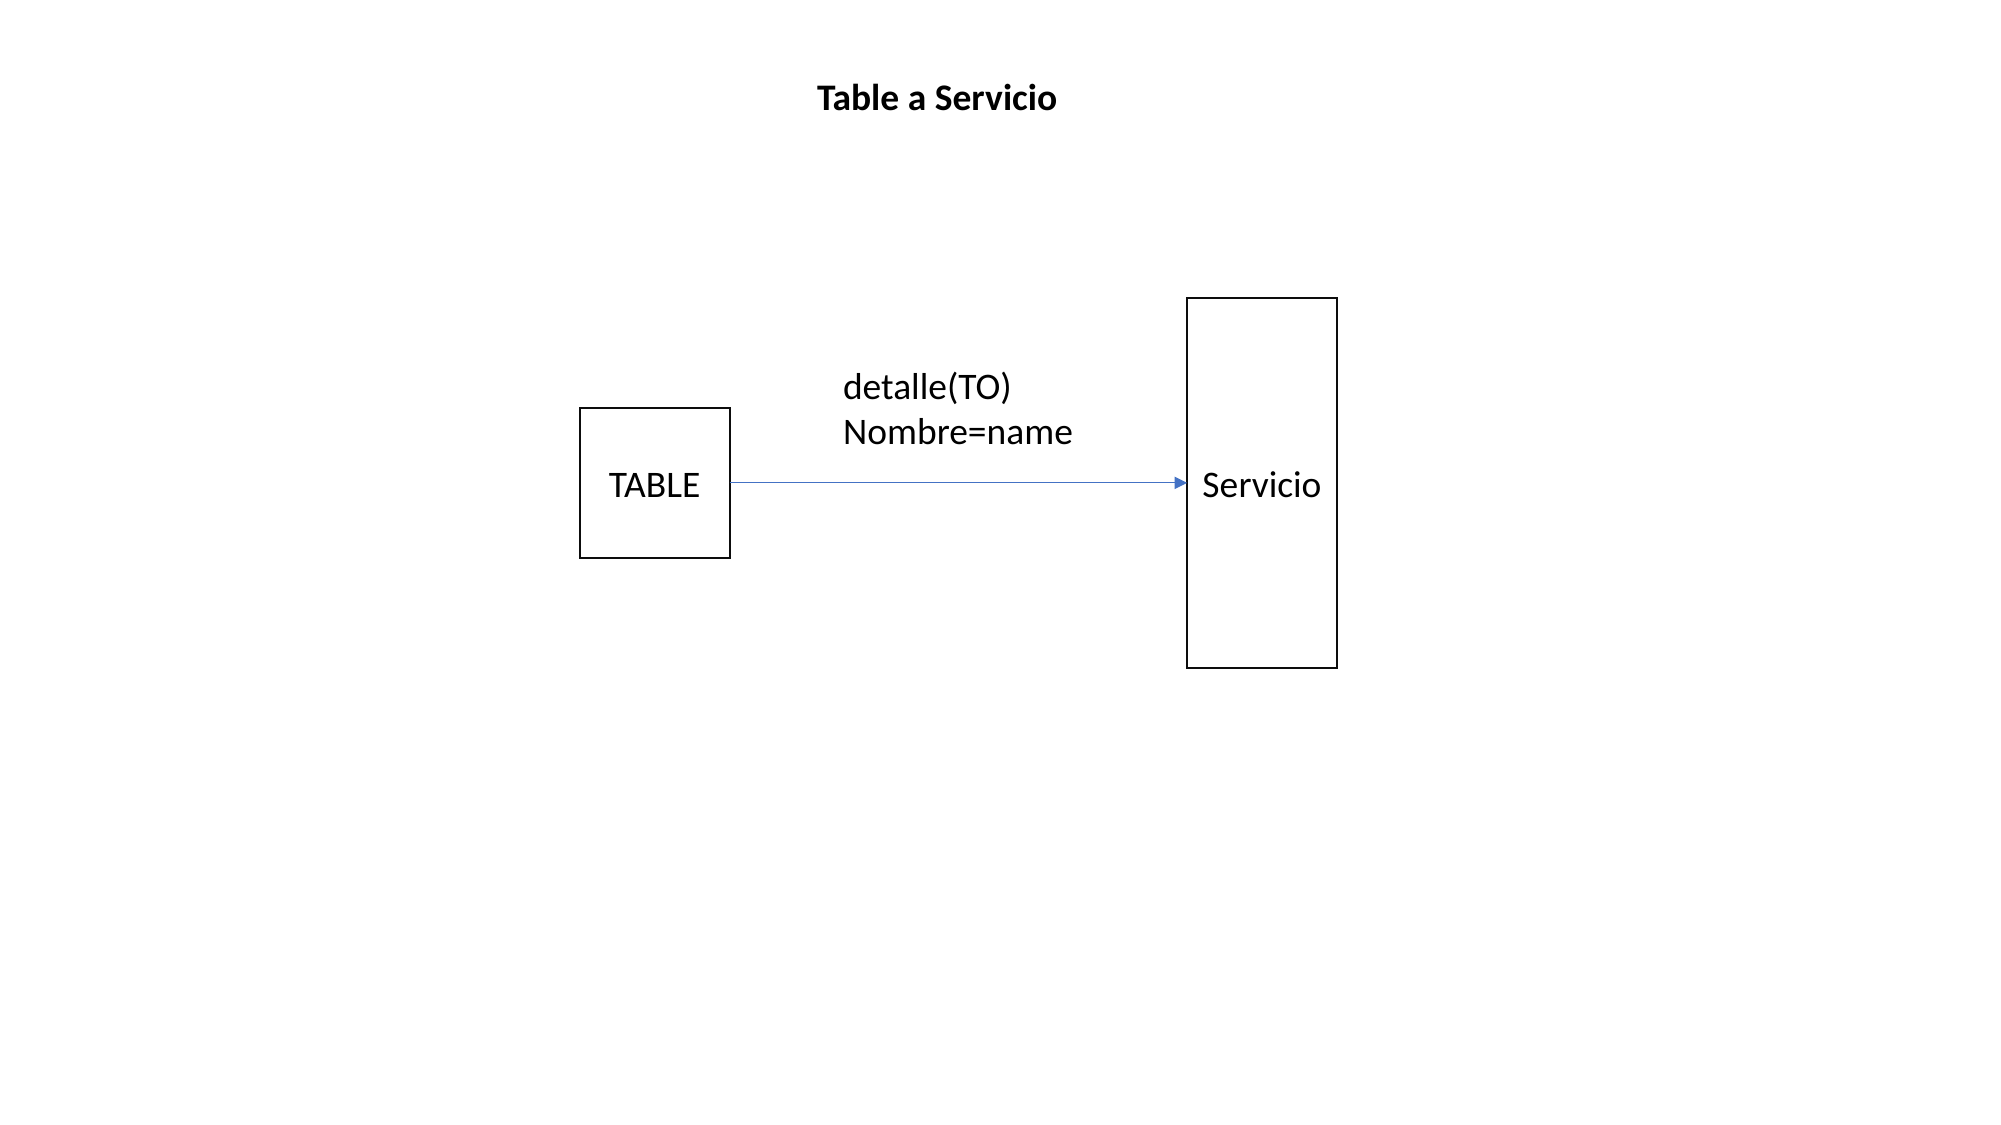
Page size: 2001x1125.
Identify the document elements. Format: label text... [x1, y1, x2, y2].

text_box Table a Servicio [802, 65, 1082, 126]
text_box Servicio [1186, 297, 1338, 669]
text_box TABLE [579, 407, 731, 559]
text_box detalle(TO) Nombre=name [828, 354, 1089, 460]
